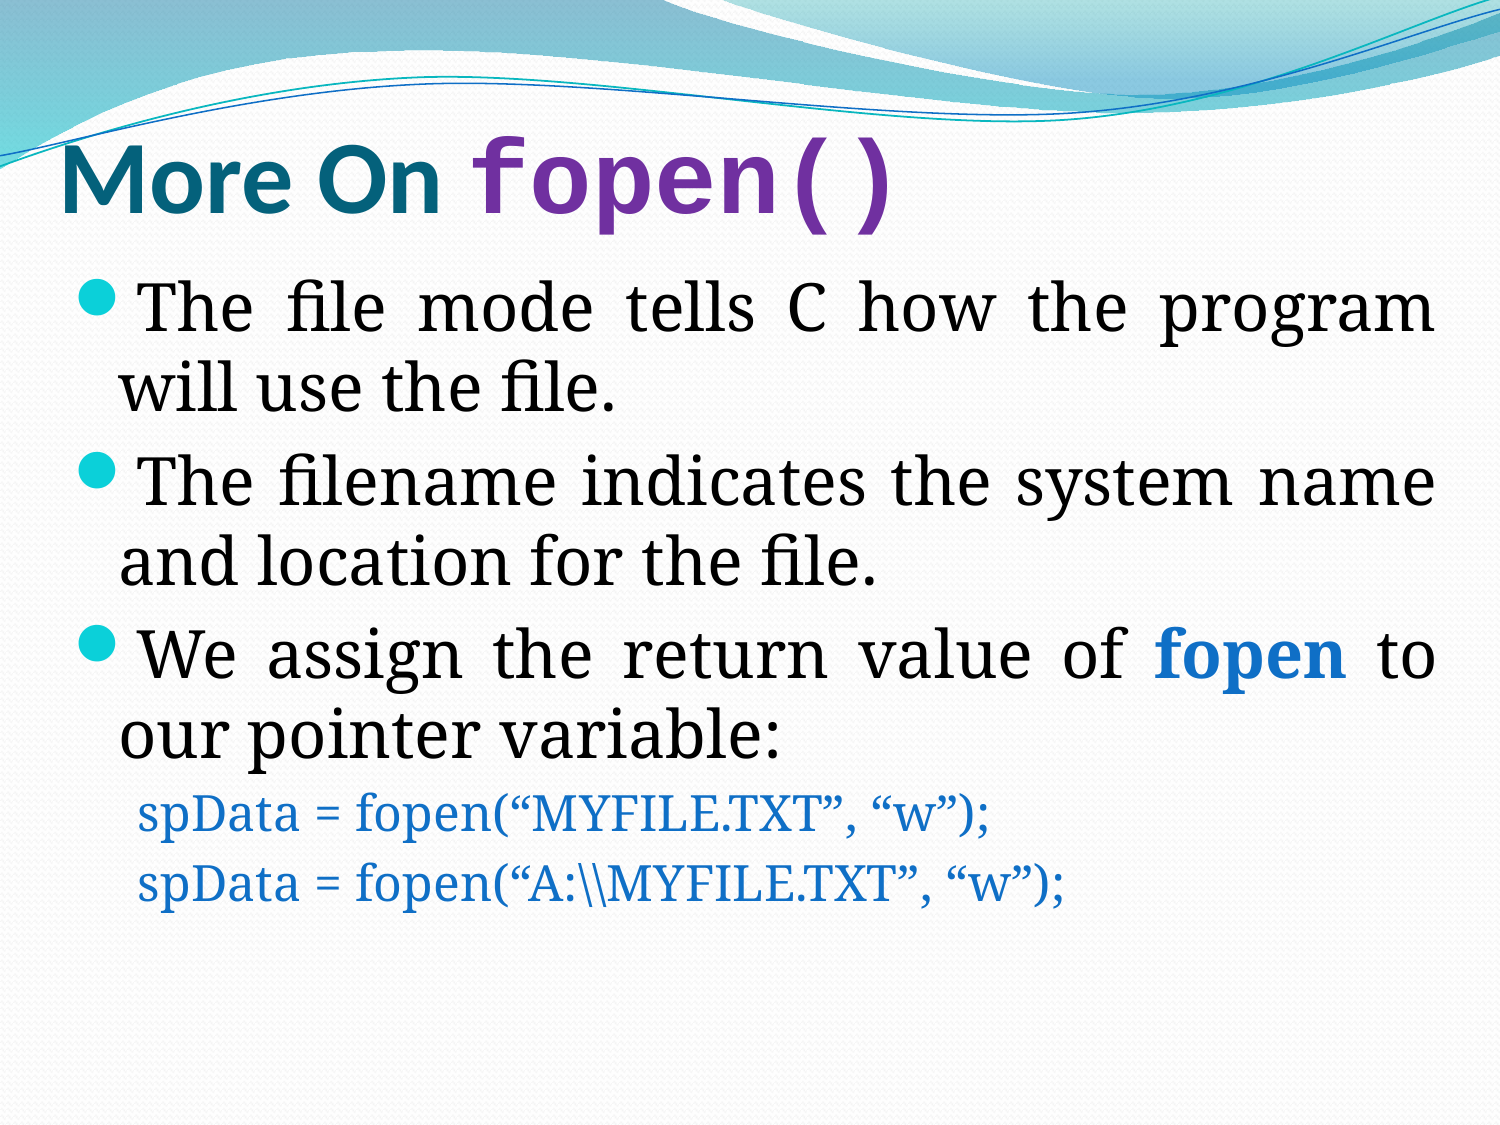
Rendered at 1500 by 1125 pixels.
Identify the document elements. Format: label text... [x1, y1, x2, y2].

list The file mode tells C how the program will use the file. The filename indicates the system name and location for the file. We assign the return value of fopen to our pointer variable: spData = fopen(“MYFILE.TXT”, “w”); spData = fopen(“A:\\MYFILE.TXT”, “w”); [58, 257, 1454, 1038]
title More On fopen() [58, 46, 1409, 235]
